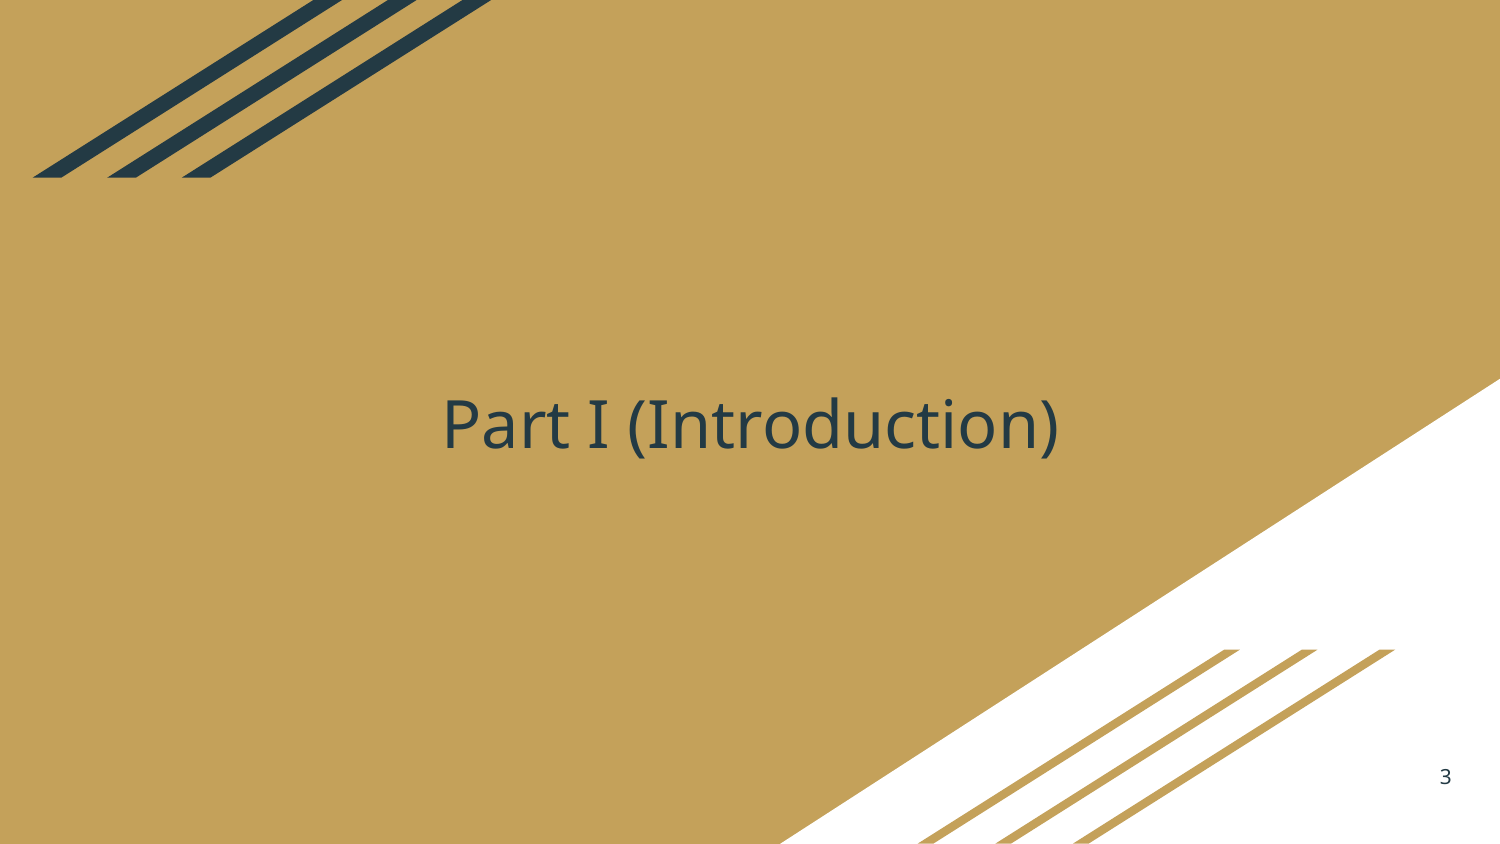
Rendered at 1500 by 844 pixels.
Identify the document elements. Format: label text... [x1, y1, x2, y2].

title Part I (Introduction) [309, 286, 1192, 557]
slide_number ‹#› [1376, 745, 1467, 810]
